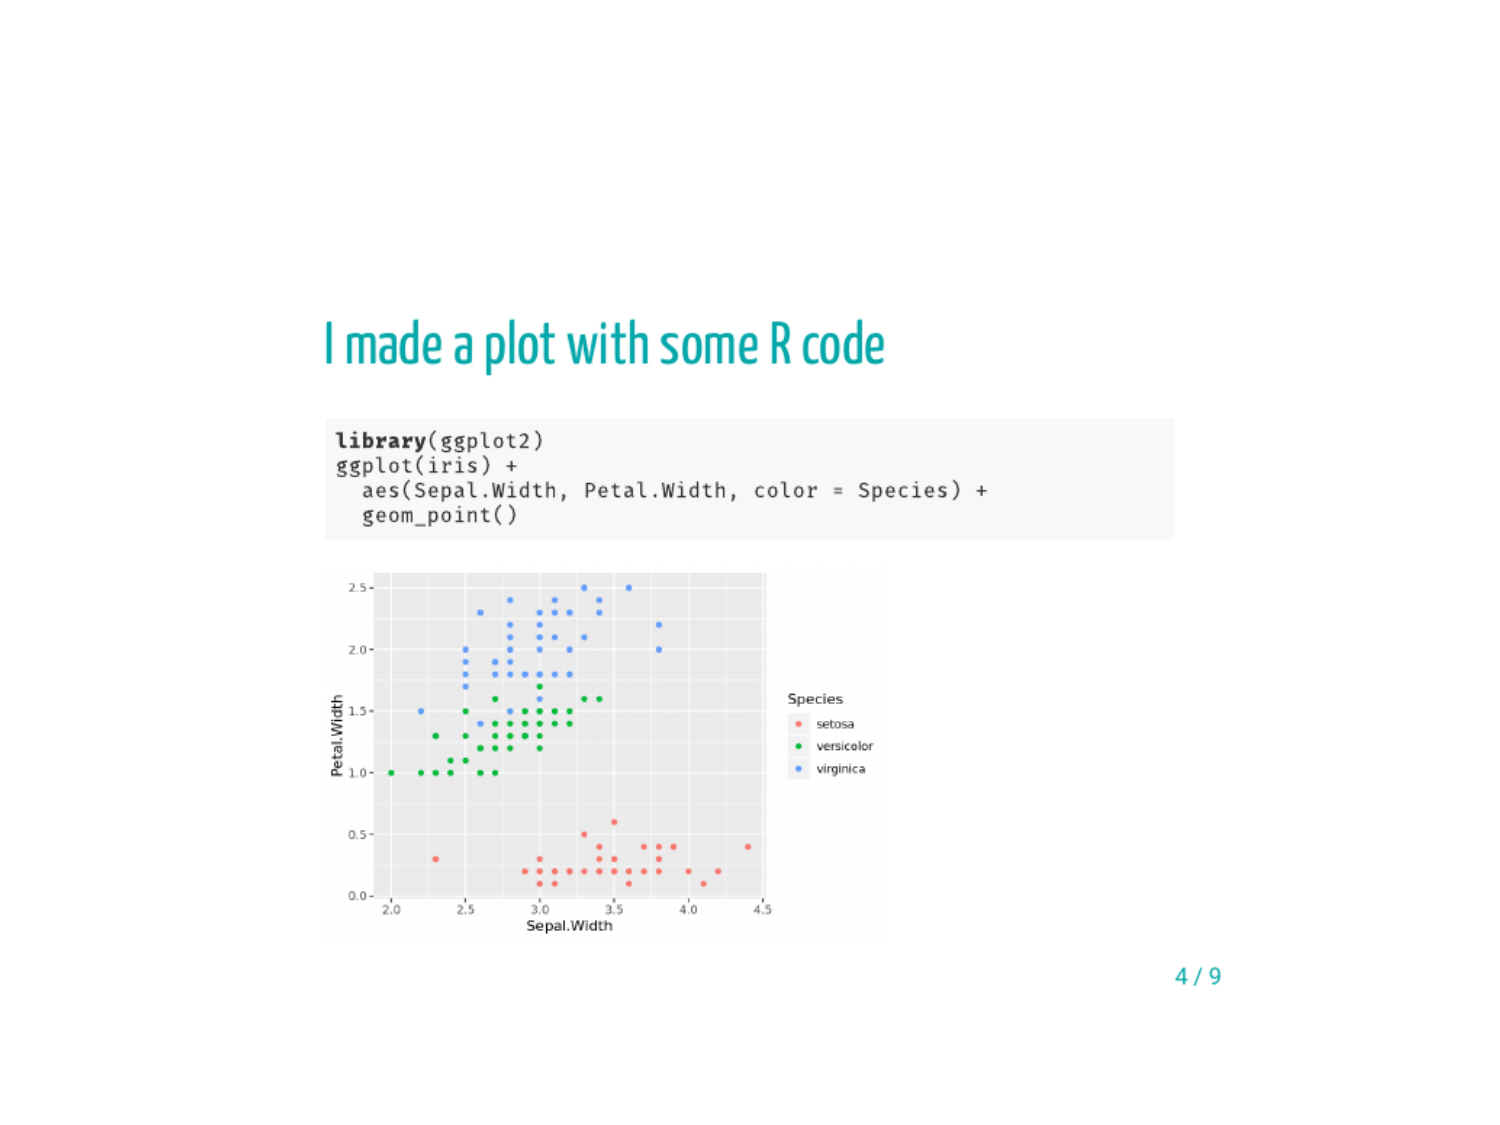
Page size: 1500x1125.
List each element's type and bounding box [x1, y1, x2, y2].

picture [255, 262, 1244, 1005]
